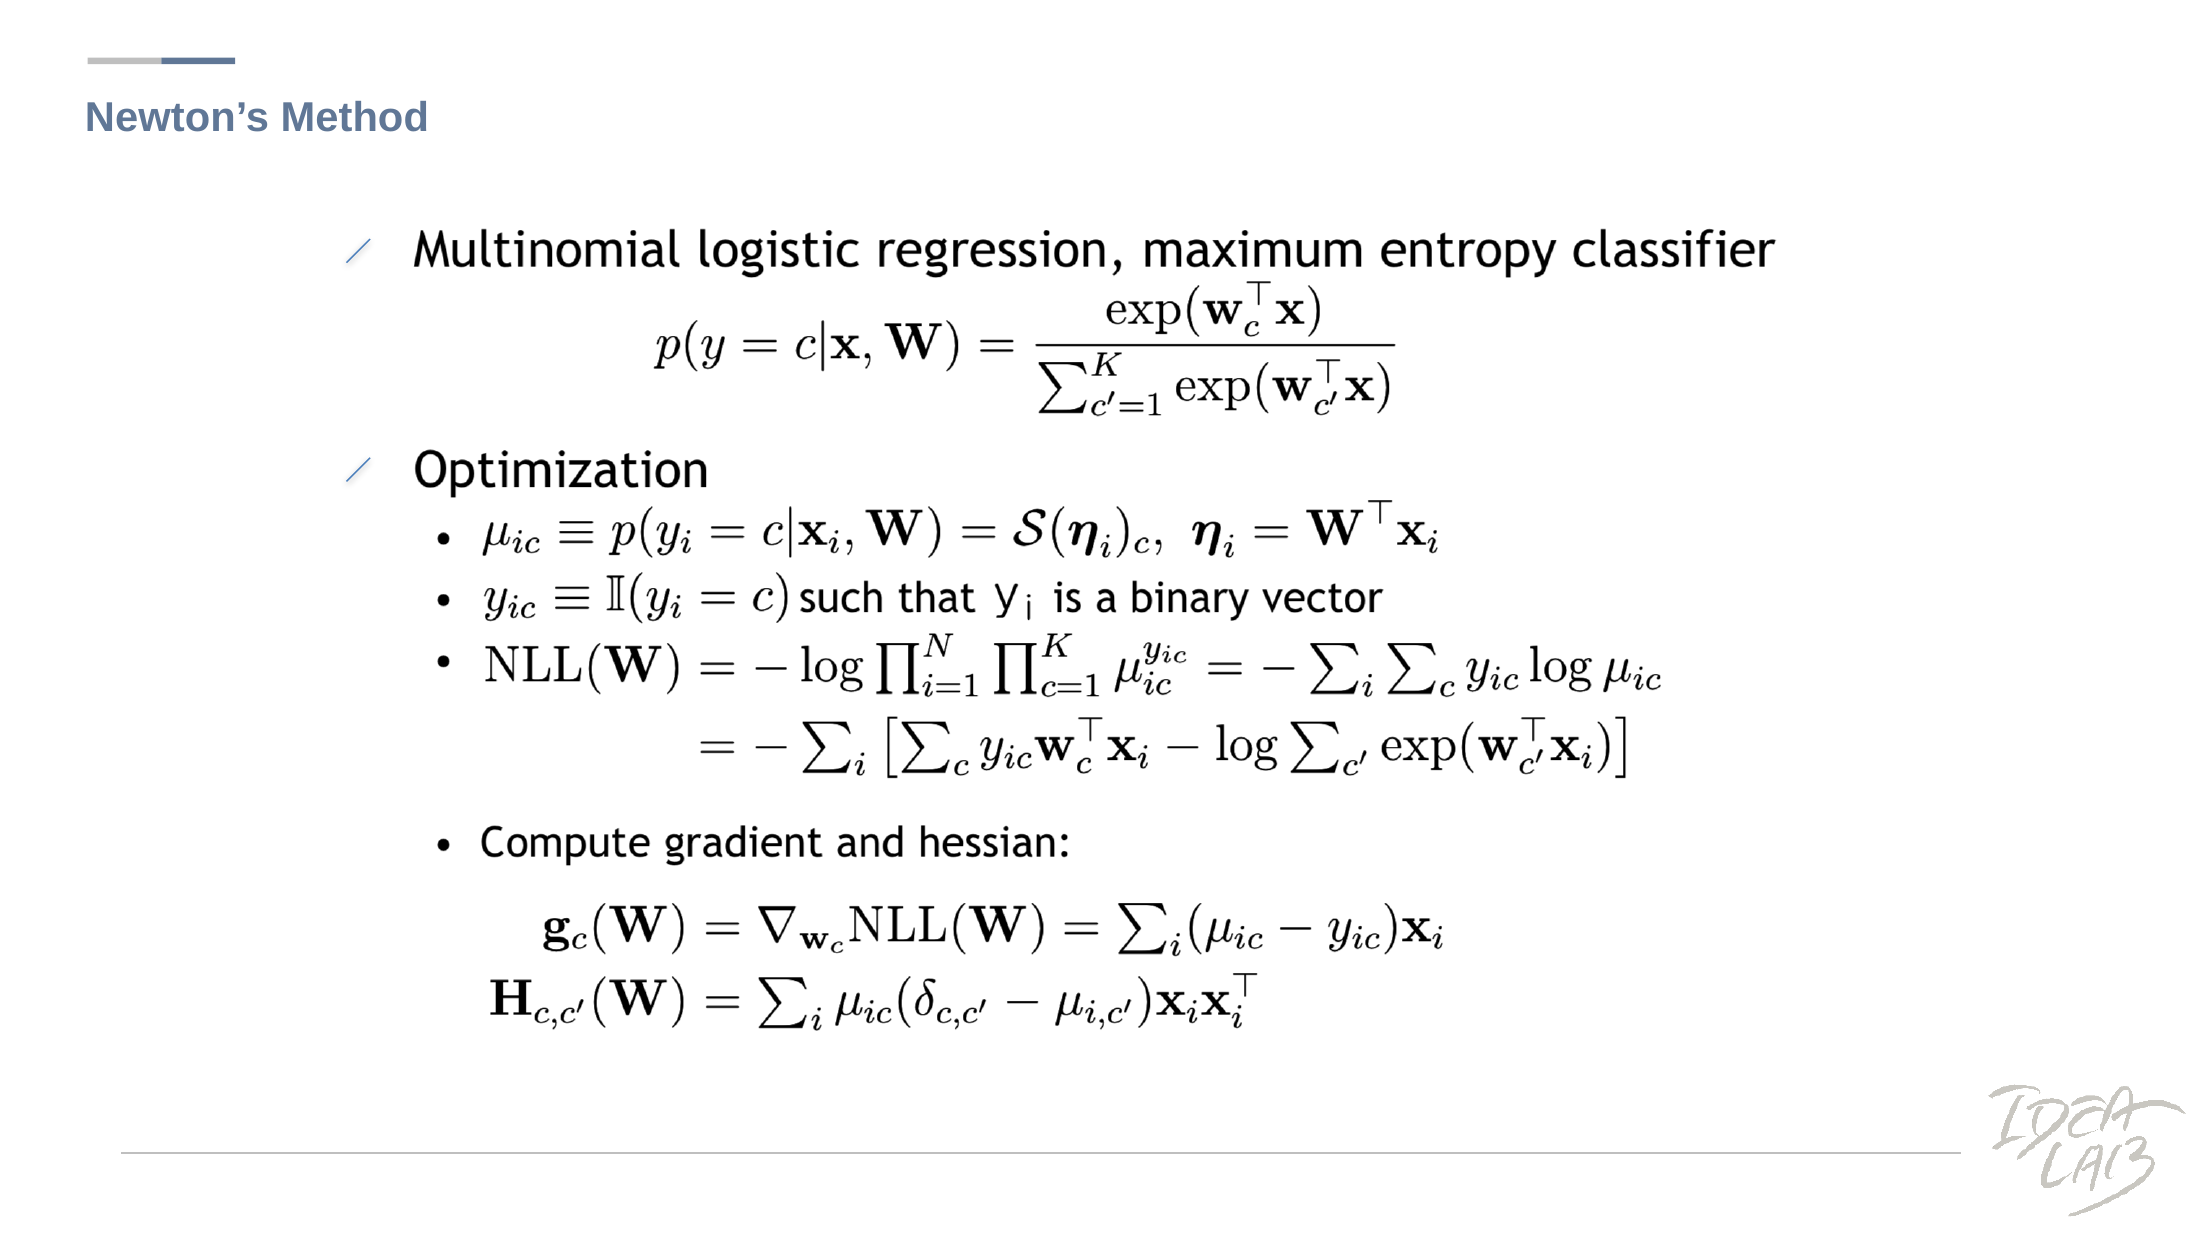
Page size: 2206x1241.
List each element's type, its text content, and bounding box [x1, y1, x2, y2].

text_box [346, 457, 371, 482]
text_box Newton’s Method [70, 82, 903, 147]
picture [402, 220, 1803, 1060]
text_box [346, 238, 371, 263]
